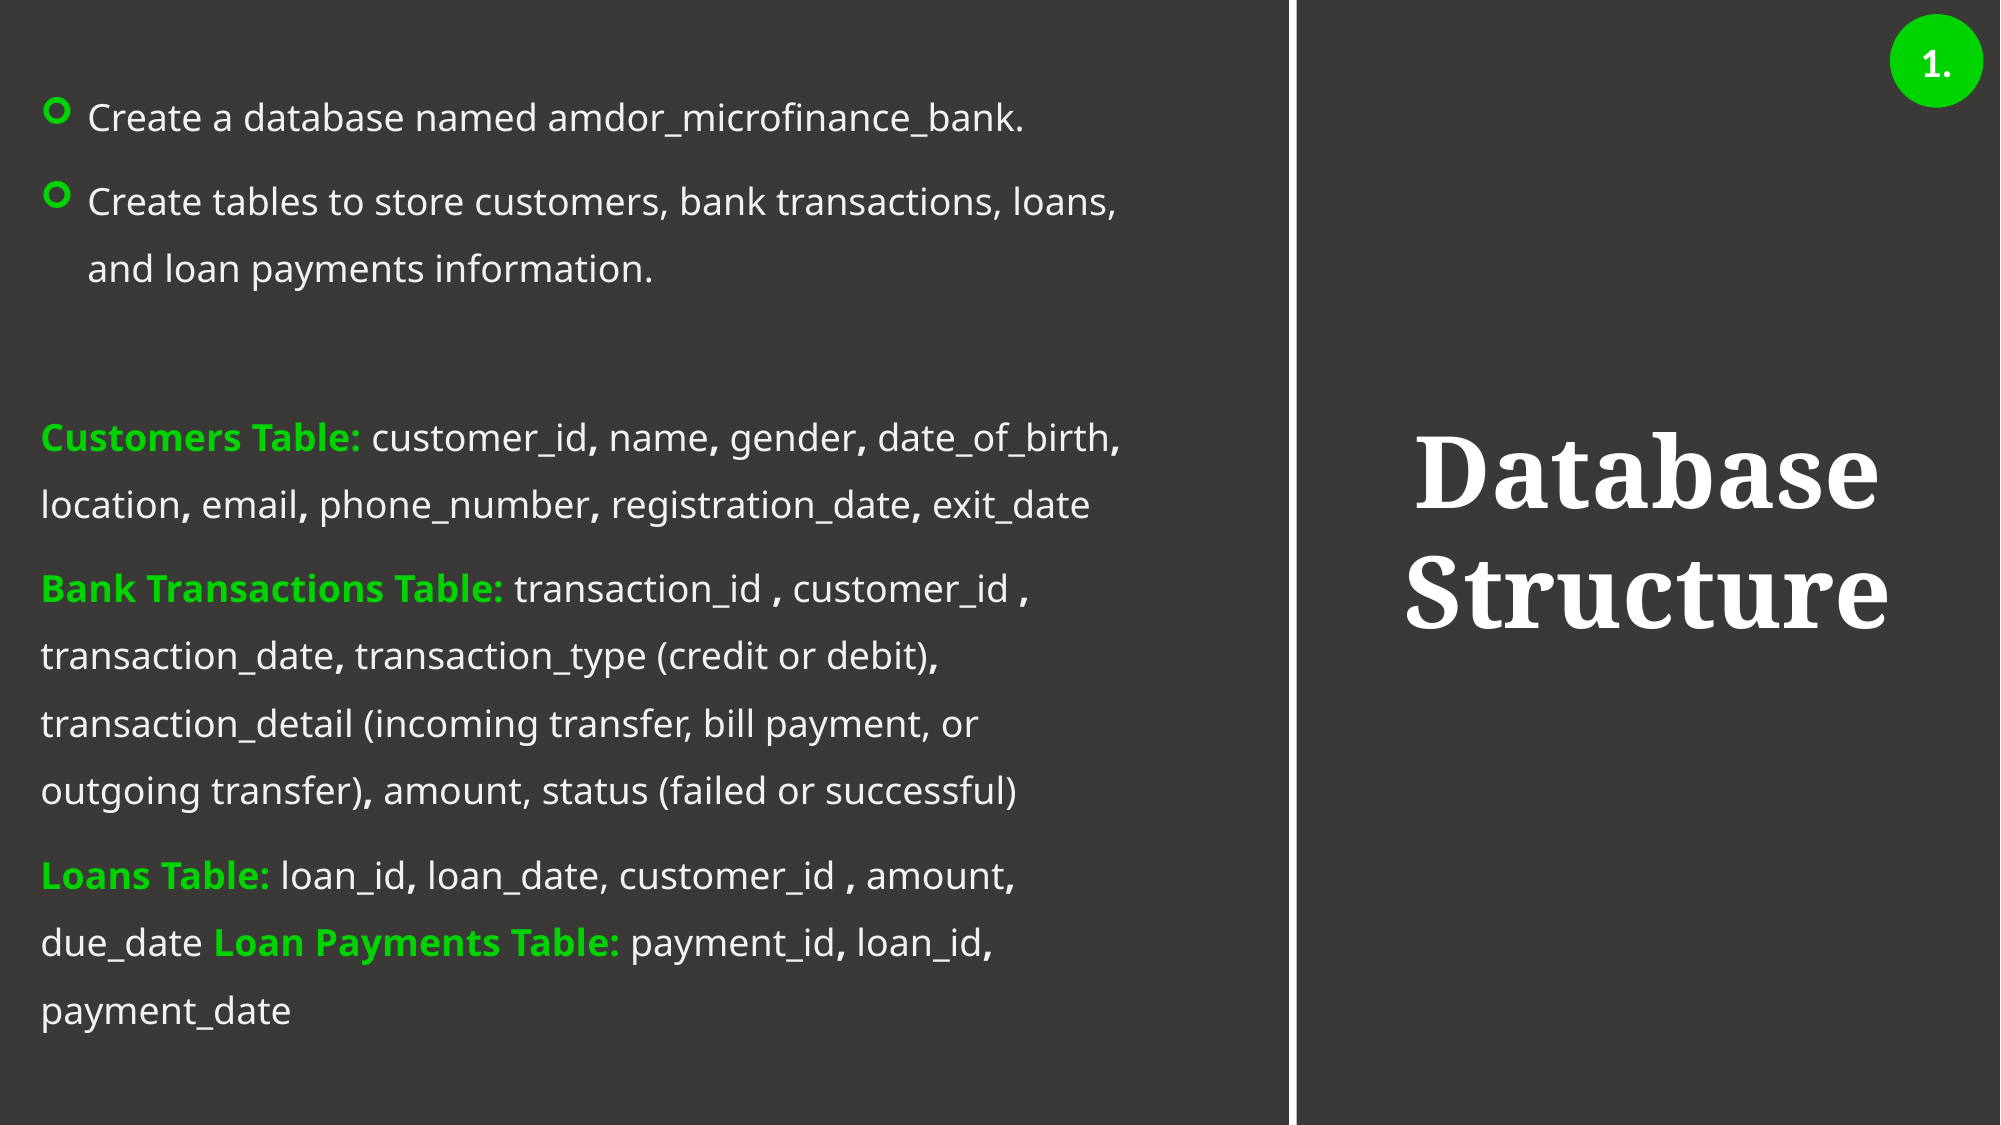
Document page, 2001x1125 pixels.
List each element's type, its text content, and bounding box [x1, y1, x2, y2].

text_box [1298, 0, 2000, 1125]
text_box Create a database named amdor_microfinance_bank. Create tables to store customers, bank transactions, loans, and loan payments information. Customers Table: customer_id, name, gender, date_of_birth, location, email, phone_number, registration_date, exit_date Bank Transactions Table: transaction_id , customer_id , transaction_date, transaction_type (credit or debit), transaction_detail (incoming transfer, bill payment, or outgoing transfer), amount, status (failed or successful) Loans Table: loan_id, loan_date, customer_id , amount, due_date Loan Payments Table: payment_id, loan_id, payment_date [25, 86, 1147, 1040]
text_box [0, 0, 1288, 1125]
text_box [1288, 0, 1298, 1125]
text_box Database Structure [1361, 400, 1936, 656]
text_box 1. [1888, 13, 1985, 109]
